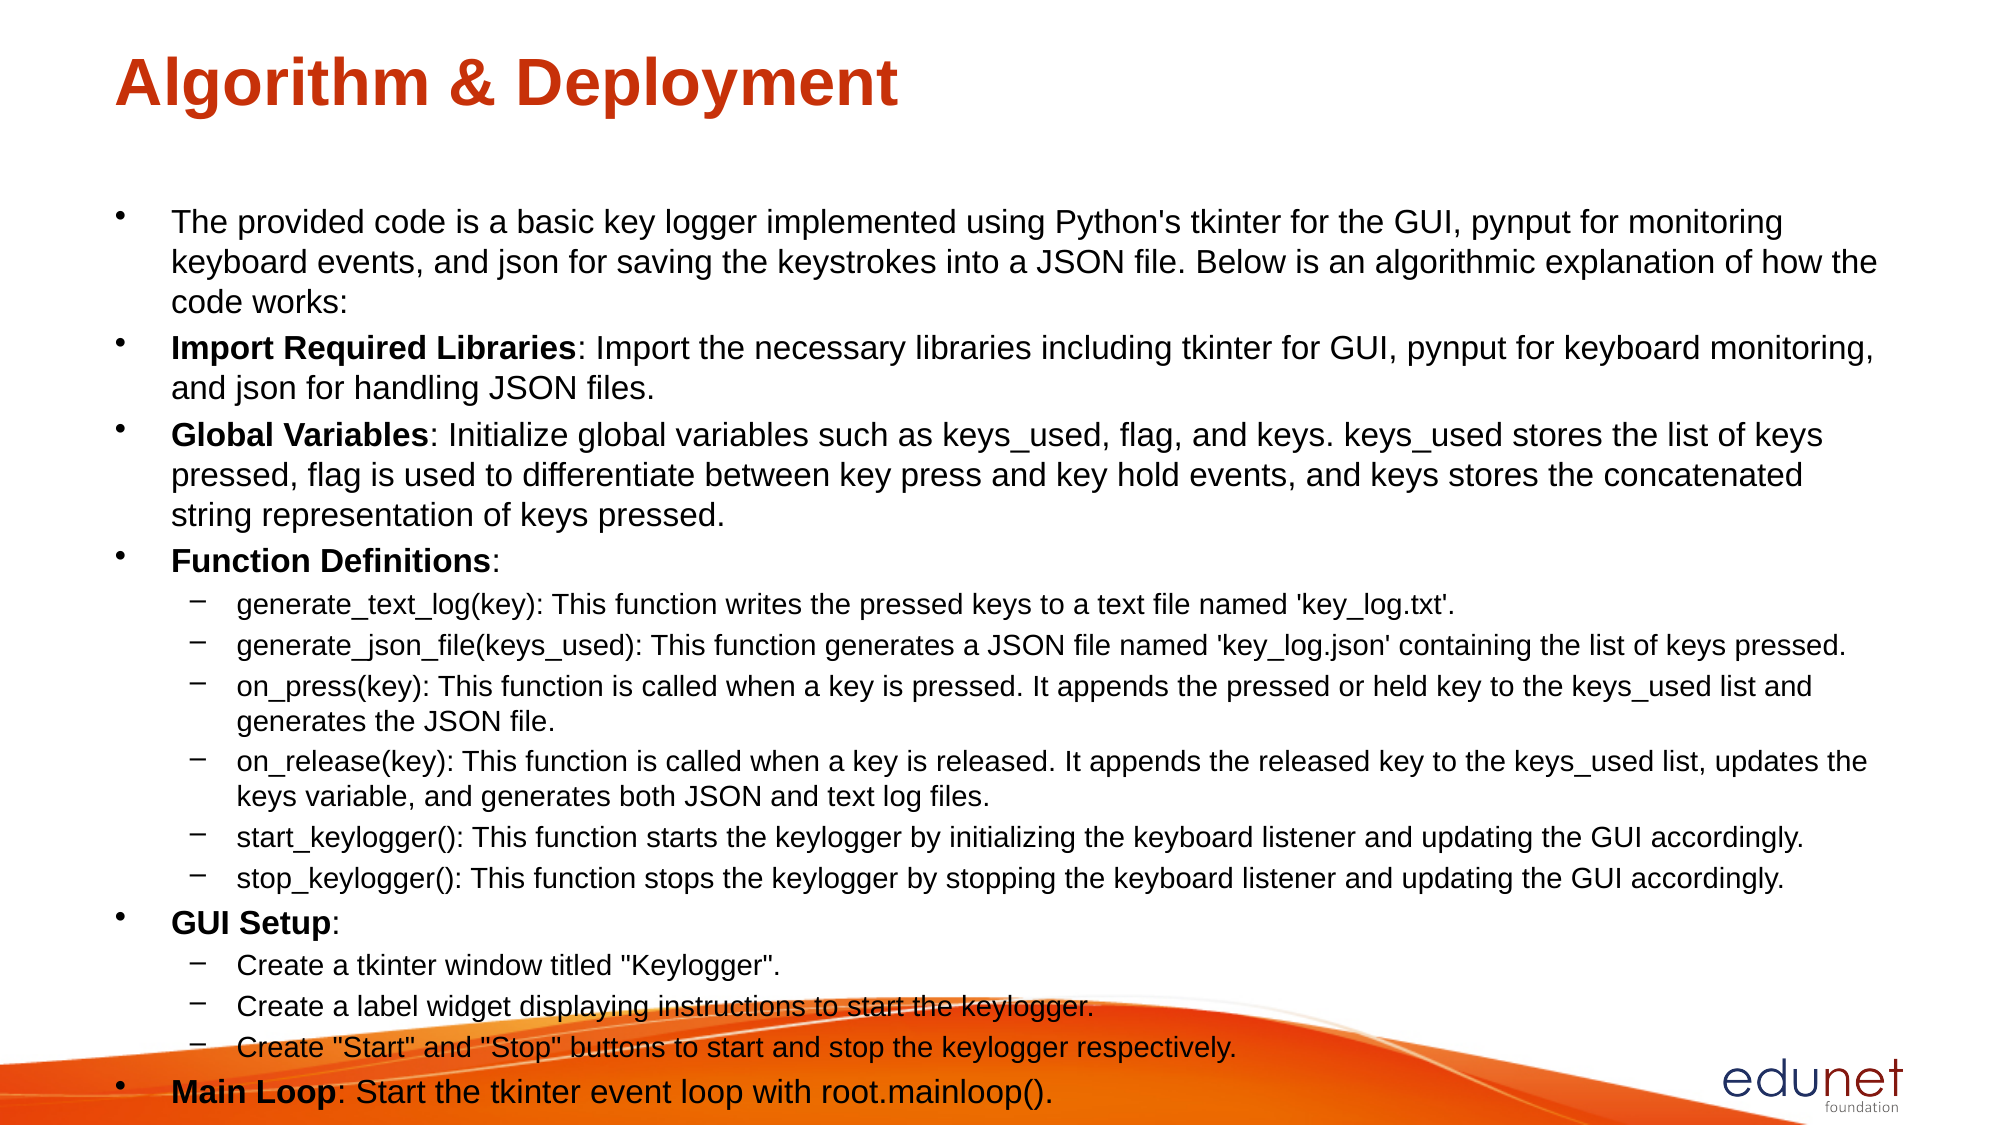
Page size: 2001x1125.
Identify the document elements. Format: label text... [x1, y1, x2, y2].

list The provided code is a basic key logger implemented using Python's tkinter for the GUI, pynput for monitoring keyboard events, and json for saving the keystrokes into a JSON file. Below is an algorithmic explanation of how the code works: Import Required Libraries: Import the necessary libraries including tkinter for GUI, pynput for keyboard monitoring, and json for handling JSON files. Global Variables: Initialize global variables such as keys_used, flag, and keys. keys_used stores the list of keys pressed, flag is used to differentiate between key press and key hold events, and keys stores the concatenated string representation of keys pressed. Function Definitions: generate_text_log(key): This function writes the pressed keys to a text file named 'key_log.txt'. generate_json_file(keys_used): This function generates a JSON file named 'key_log.json' containing the list of keys pressed. on_press(key): This function is called when a key is pressed. It appends the pressed or held key to the keys_used list and generates the JSON file. on_release(key): This function is called when a key is released. It appends the released key to the keys_used list, updates the keys variable, and generates both JSON and text log files. start_keylogger(): This function starts the keylogger by initializing the keyboard listener and updating the GUI accordingly. stop_keylogger(): This function stops the keylogger by stopping the keyboard listener and updating the GUI accordingly. GUI Setup: Create a tkinter window titled "Keylogger". Create a label widget displaying instructions to start the keylogger. Create "Start" and "Stop" buttons to start and stop the keylogger respectively. Main Loop: Start the tkinter event loop with root.mainloop(). [99, 192, 1901, 1006]
title Algorithm & Deployment [99, 30, 1901, 127]
picture [0, 0, 2000, 1125]
